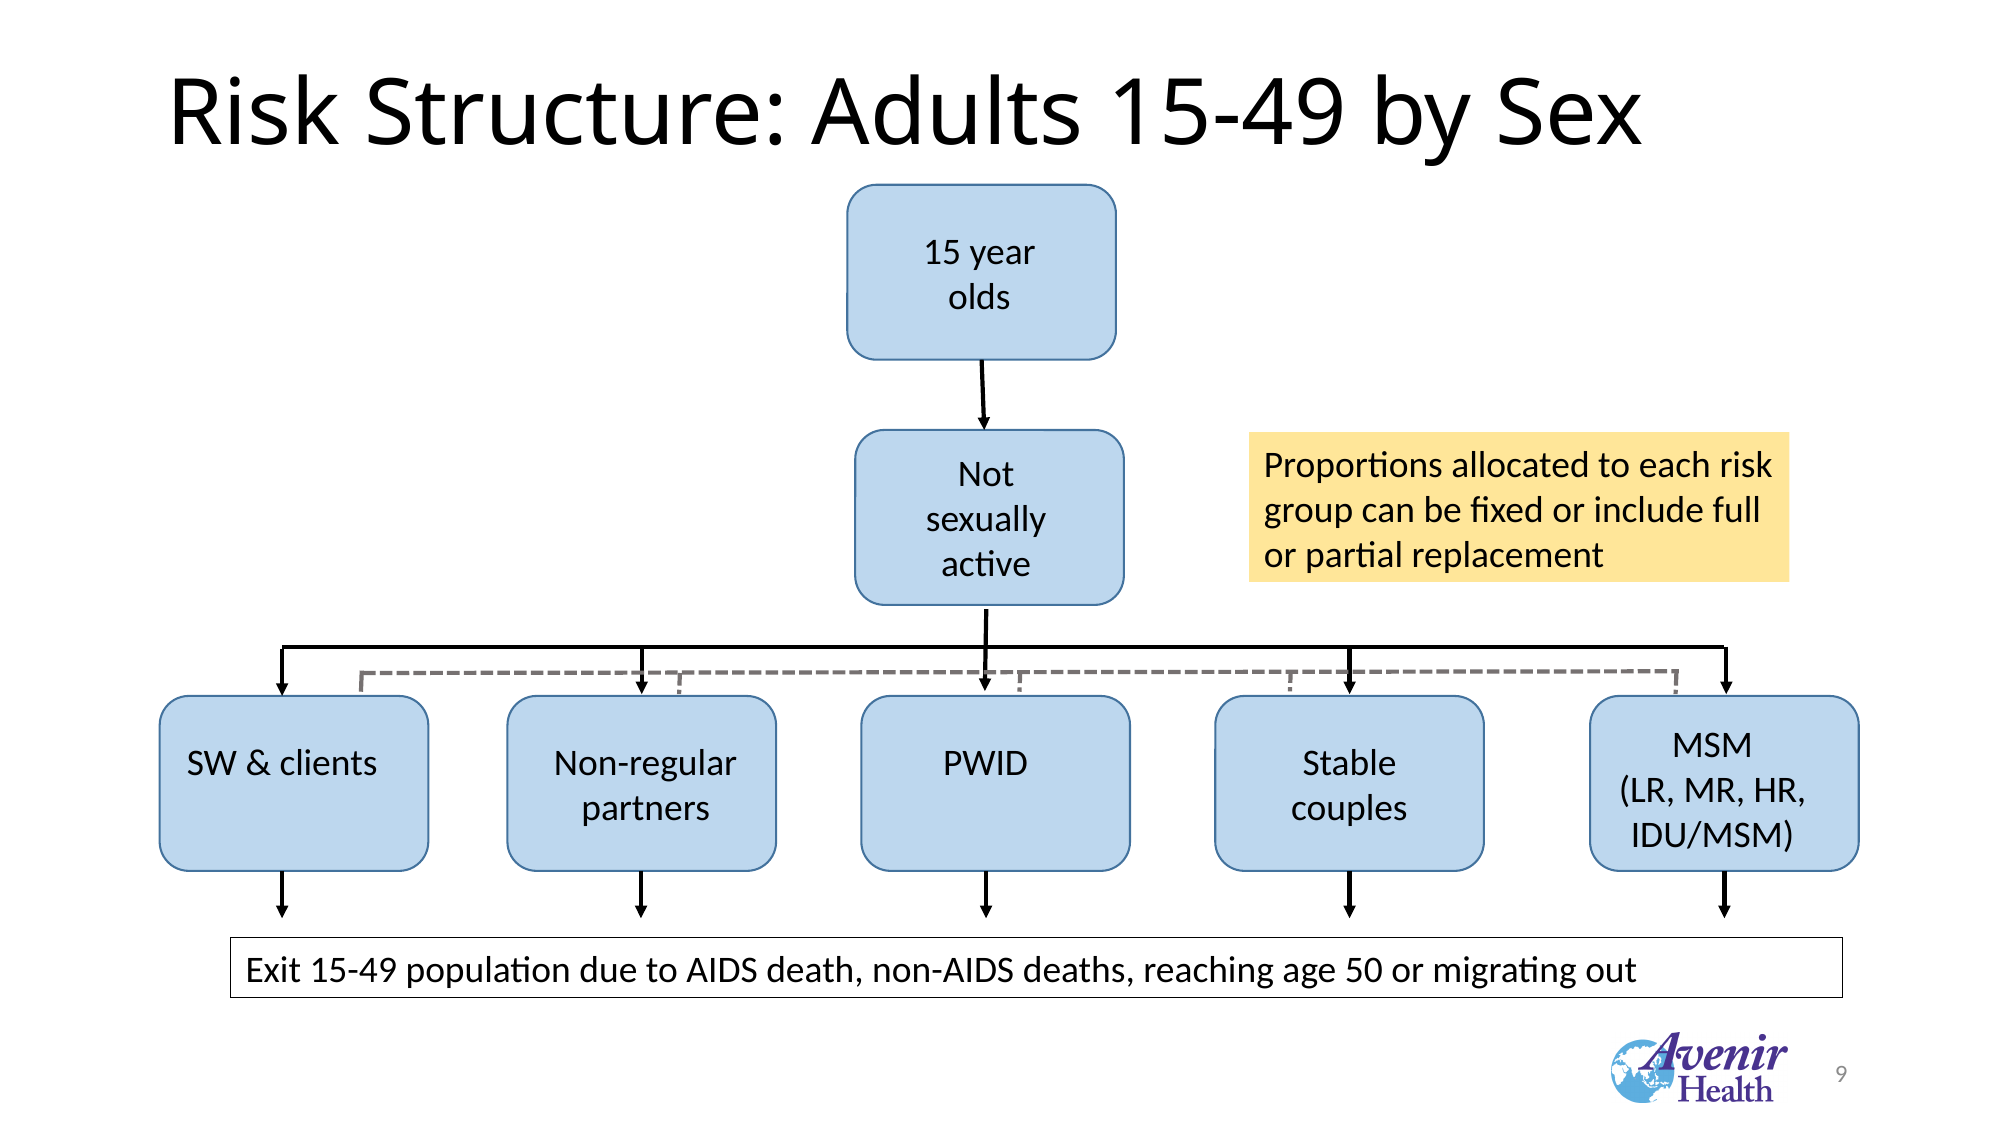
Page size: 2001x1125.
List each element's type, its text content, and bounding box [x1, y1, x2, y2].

text_box [854, 428, 1125, 606]
text_box 15 year olds [873, 219, 1086, 324]
title Risk Structure: Adults 15-49 by Sex [151, 25, 1877, 204]
text_box Exit 15-49 population due to AIDS death, non-AIDS deaths, reaching age 50 or migrating out [230, 937, 1843, 998]
text_box Proportions allocated to each risk group can be fixed or include full or partial replacement [1249, 432, 1790, 582]
text_box Stable couples [1227, 730, 1472, 836]
text_box [1592, 694, 1860, 872]
text_box [846, 183, 1117, 361]
text_box Not sexually active [879, 441, 1093, 592]
text_box Non-regular partners [515, 730, 777, 836]
picture [1611, 1032, 1788, 1042]
text_box [860, 694, 1132, 872]
text_box MSM (LR, MR, HR, IDU/MSM) [1582, 712, 1843, 863]
slide_number 9 [1412, 1042, 1863, 1103]
text_box PWID [855, 730, 1116, 791]
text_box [981, 359, 985, 431]
text_box SW & clients [151, 730, 413, 791]
text_box [1214, 694, 1485, 872]
text_box [158, 694, 430, 872]
text_box [506, 694, 778, 872]
